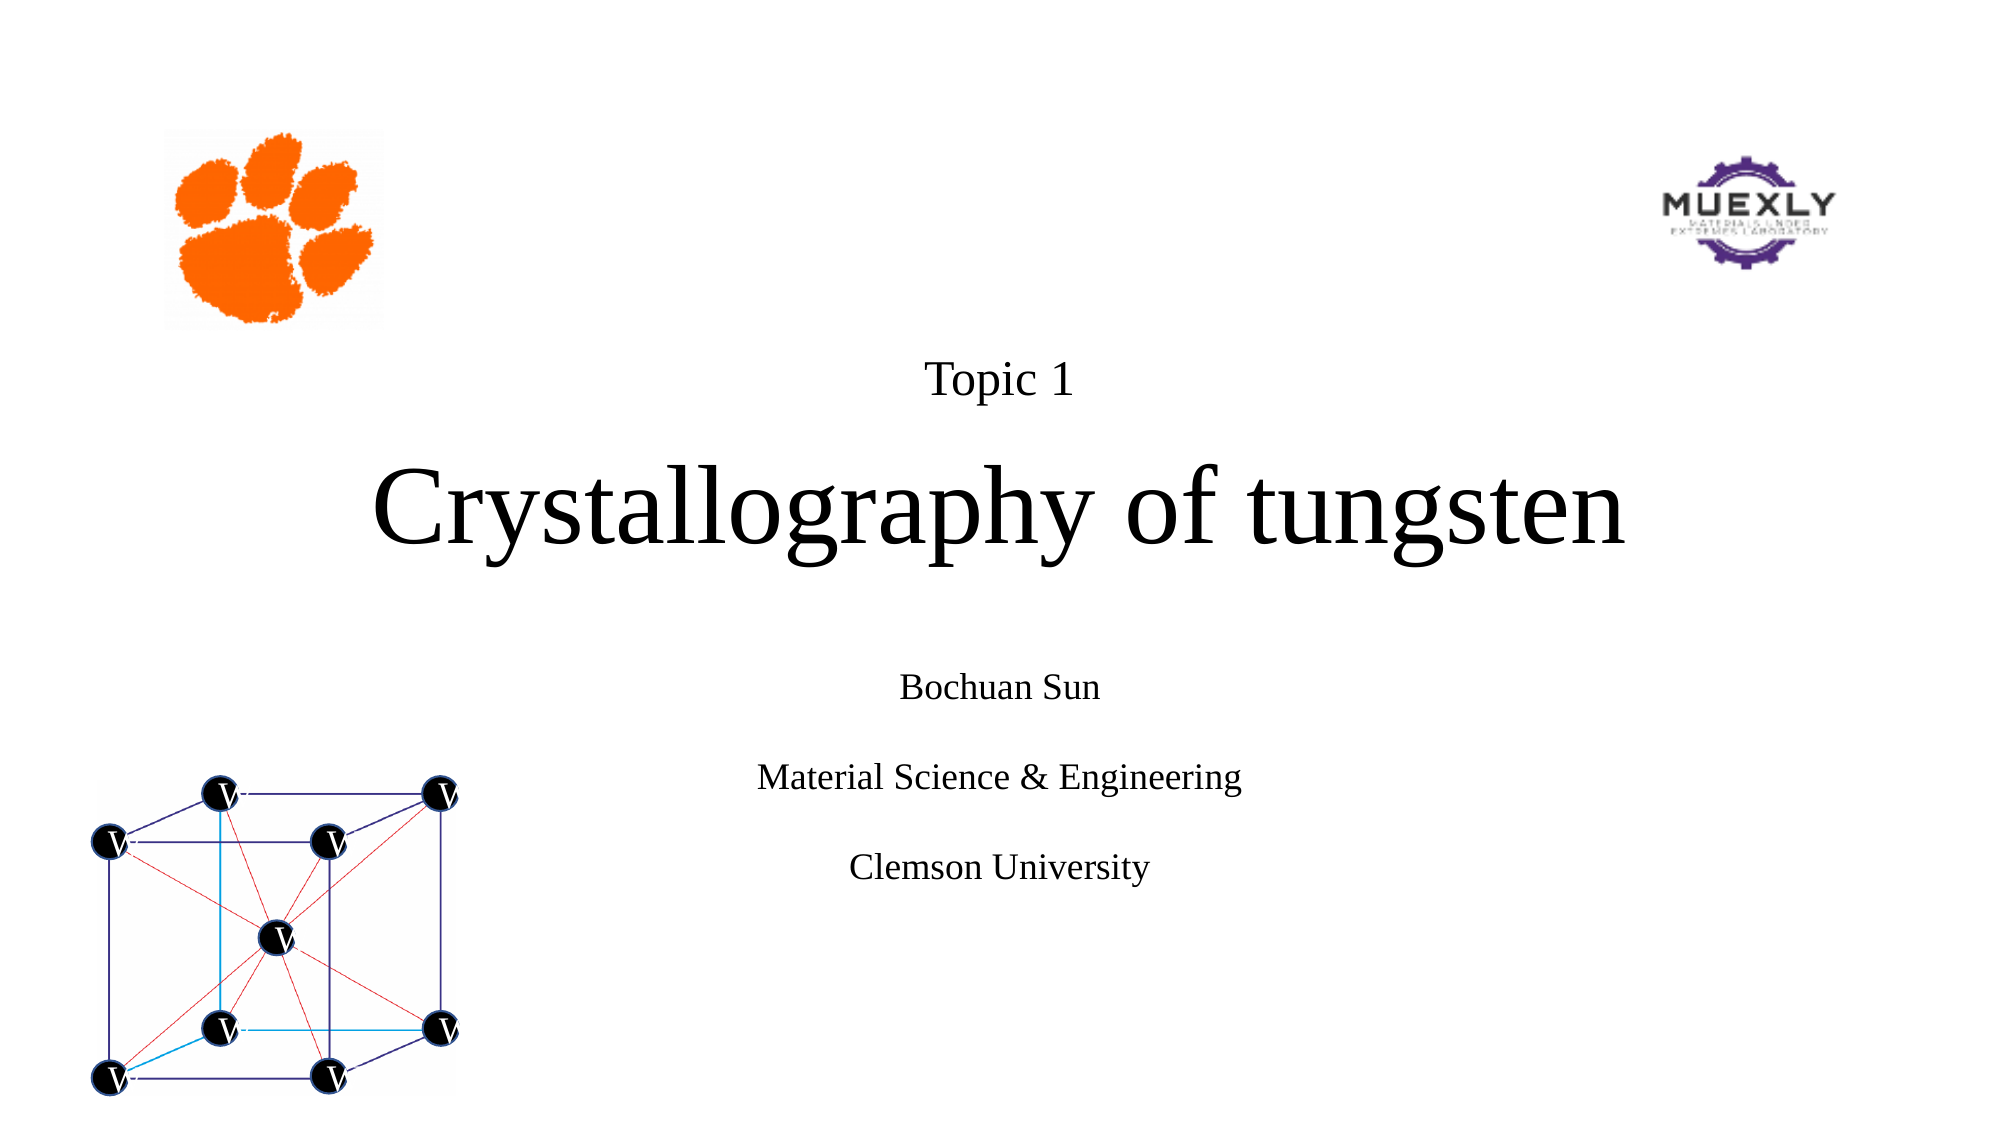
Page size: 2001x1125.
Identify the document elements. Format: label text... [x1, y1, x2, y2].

text_box Bochuan Sun Material Science & Engineering Clemson University [742, 654, 1258, 895]
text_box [91, 776, 459, 1096]
subtitle Topic 1 [249, 344, 1750, 616]
picture [1645, 142, 1855, 305]
title Crystallography of tungsten [249, 184, 1750, 344]
picture [164, 129, 384, 331]
